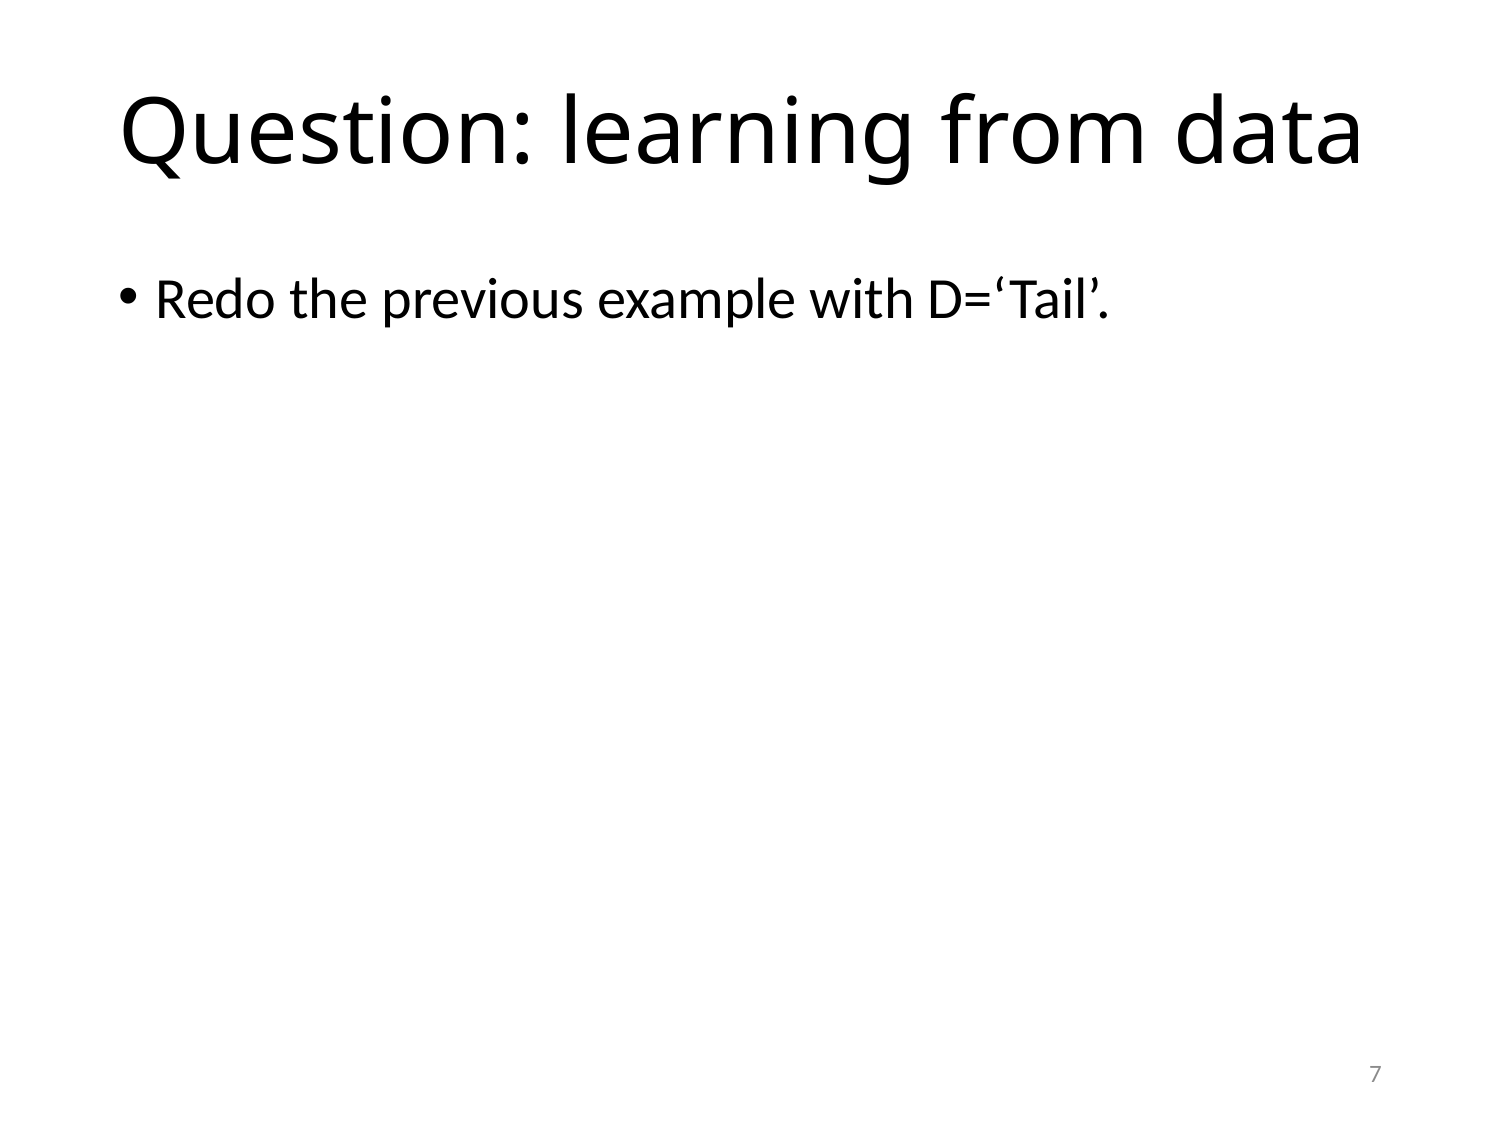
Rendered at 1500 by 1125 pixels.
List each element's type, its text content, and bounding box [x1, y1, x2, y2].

slide_number 7 [1059, 1042, 1397, 1103]
list Redo the previous example with D=‘Tail’. [103, 239, 1397, 1014]
title Question: learning from data [103, 59, 1397, 208]
